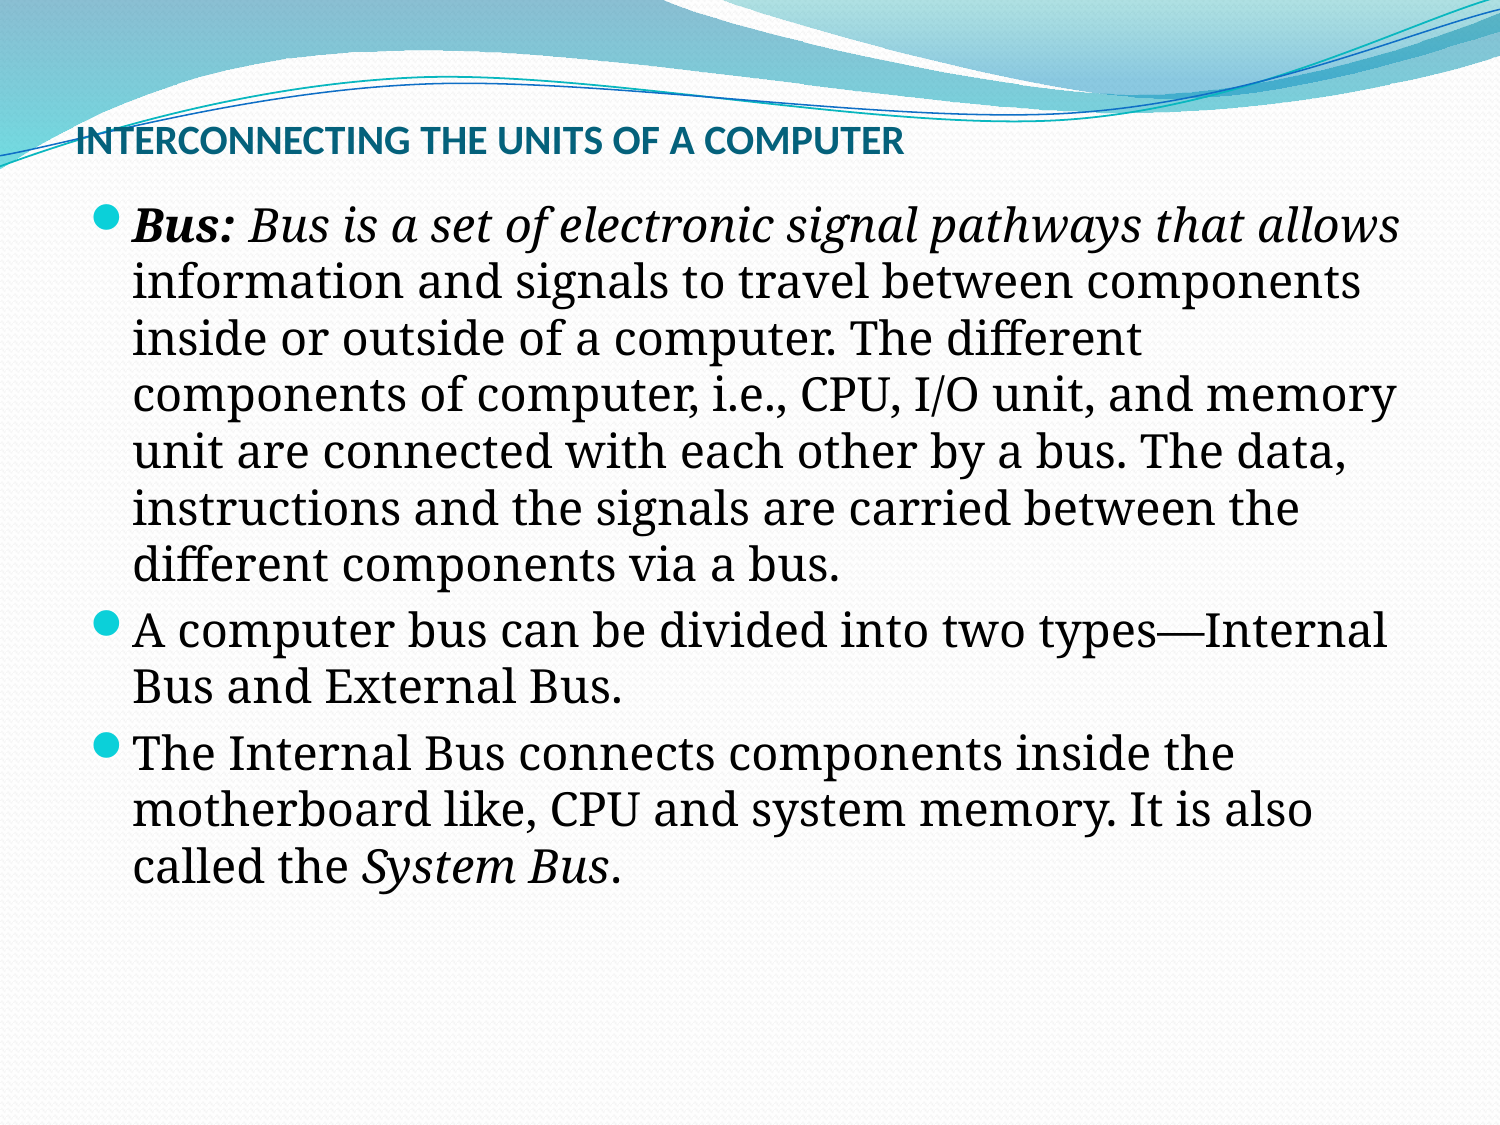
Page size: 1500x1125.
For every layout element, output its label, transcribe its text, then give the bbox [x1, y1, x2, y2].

list Bus: Bus is a set of electronic signal pathways that allows information and signals to travel between components inside or outside of a computer. The different components of computer, i.e., CPU, I/O unit, and memory unit are connected with each other by a bus. The data, instructions and the signals are carried between the different components via a bus. A computer bus can be divided into two types—Internal Bus and External Bus. The Internal Bus connects components inside the motherboard like, CPU and system memory. It is also called the System Bus. [75, 187, 1425, 908]
title INTERCONNECTING THE UNITS OF A COMPUTER [75, 112, 1425, 187]
